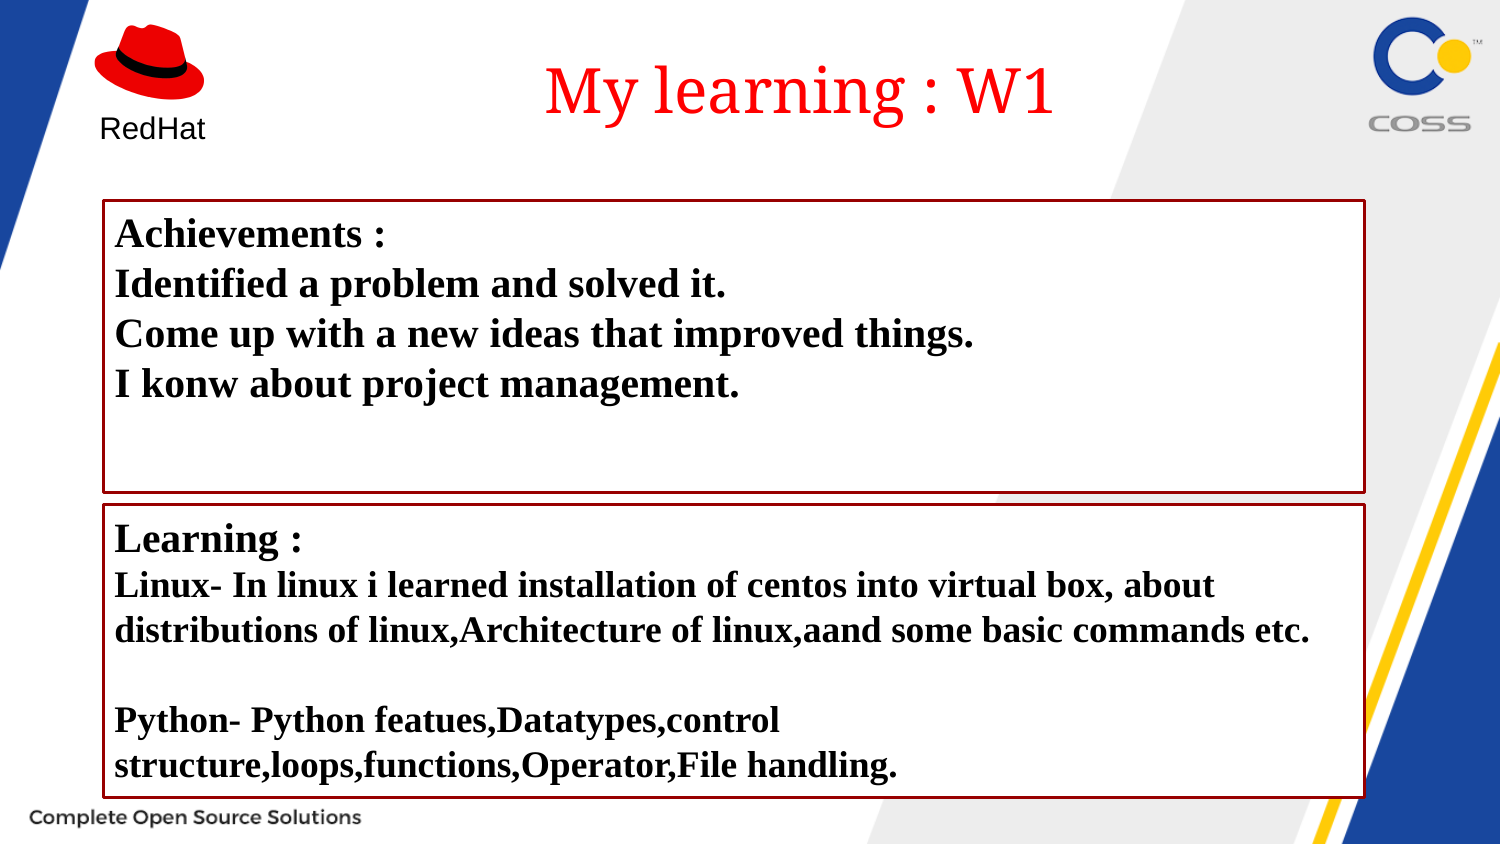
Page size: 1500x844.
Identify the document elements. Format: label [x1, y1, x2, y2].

picture [0, 0, 1500, 844]
list [87, 23, 208, 103]
